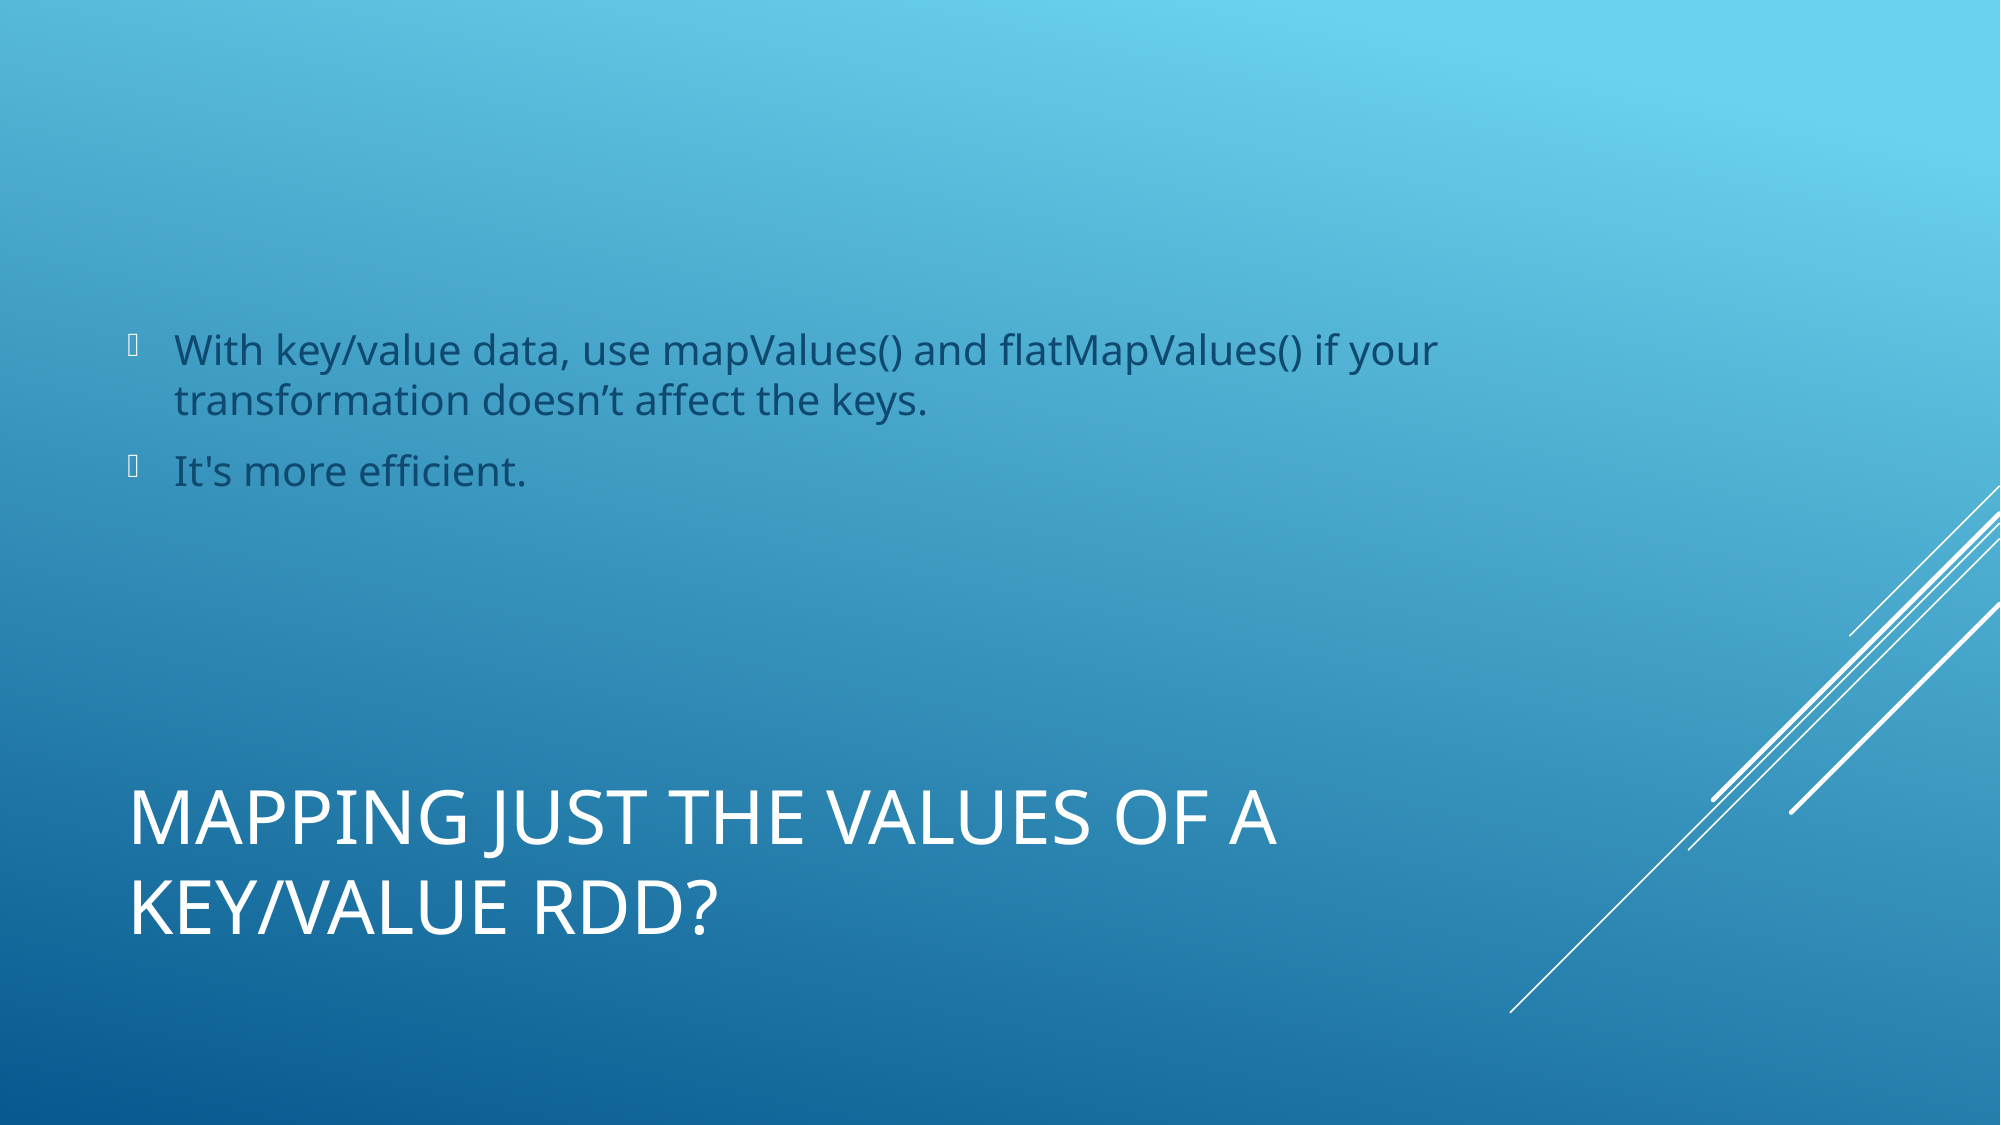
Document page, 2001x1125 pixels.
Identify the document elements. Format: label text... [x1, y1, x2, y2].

title Mapping just the values of a key/value rdd? [112, 736, 1513, 984]
list With key/value data, use mapValues() and flatMapValues() if your transformation doesn’t affect the keys. It's more efficient. [112, 112, 1513, 706]
